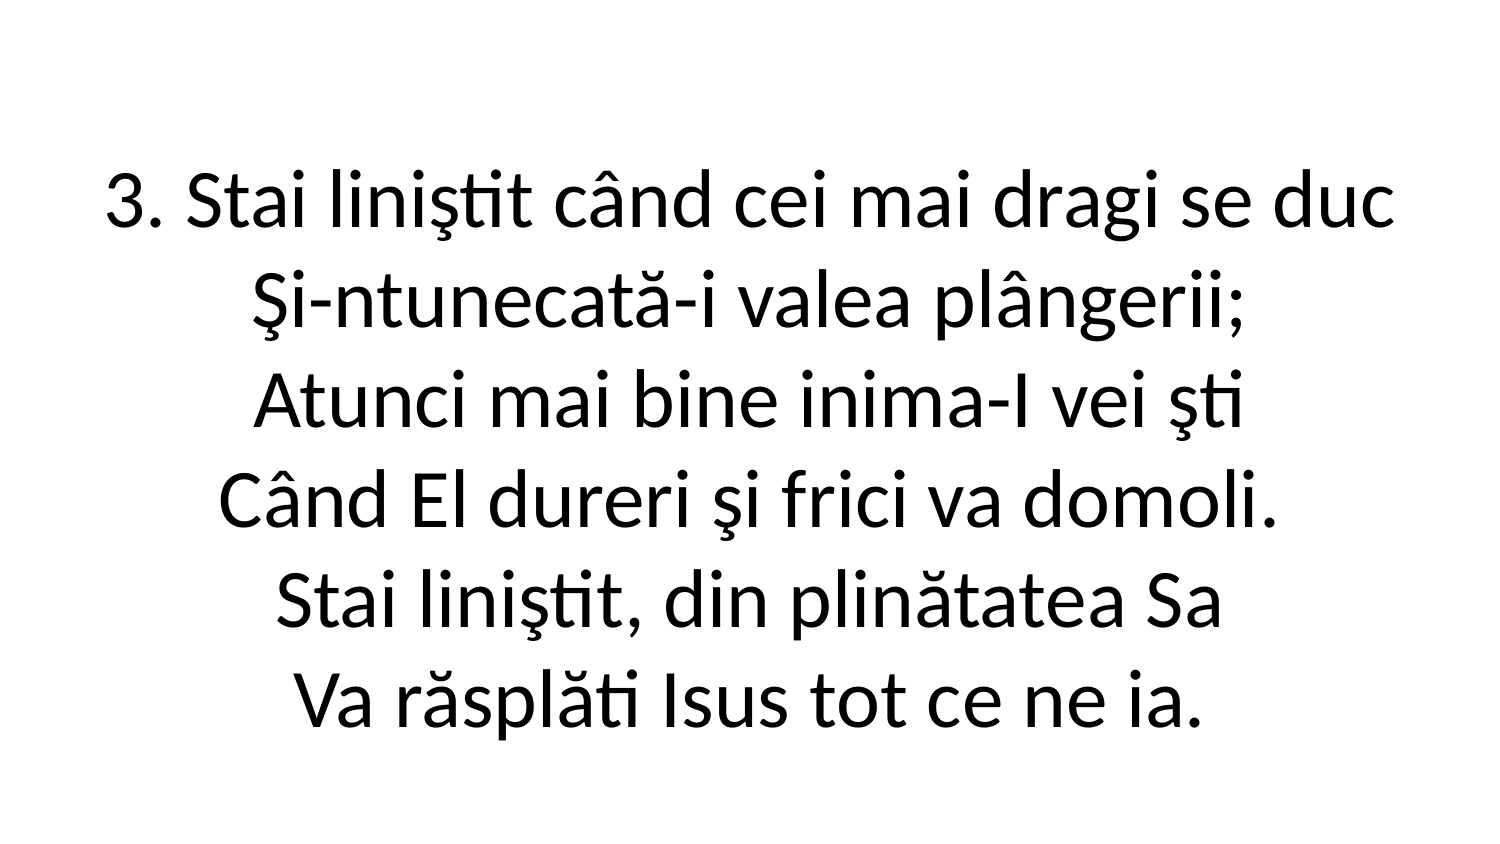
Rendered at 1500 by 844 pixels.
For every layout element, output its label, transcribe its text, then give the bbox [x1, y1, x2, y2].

text_box 3. Stai liniştit când cei mai dragi se duc Şi-ntunecată-i valea plângerii; Atunci mai bine inima-I vei şti Când El dureri şi frici va domoli. Stai liniştit, din plinătatea Sa Va răsplăti Isus tot ce ne ia. [88, 92, 1412, 752]
